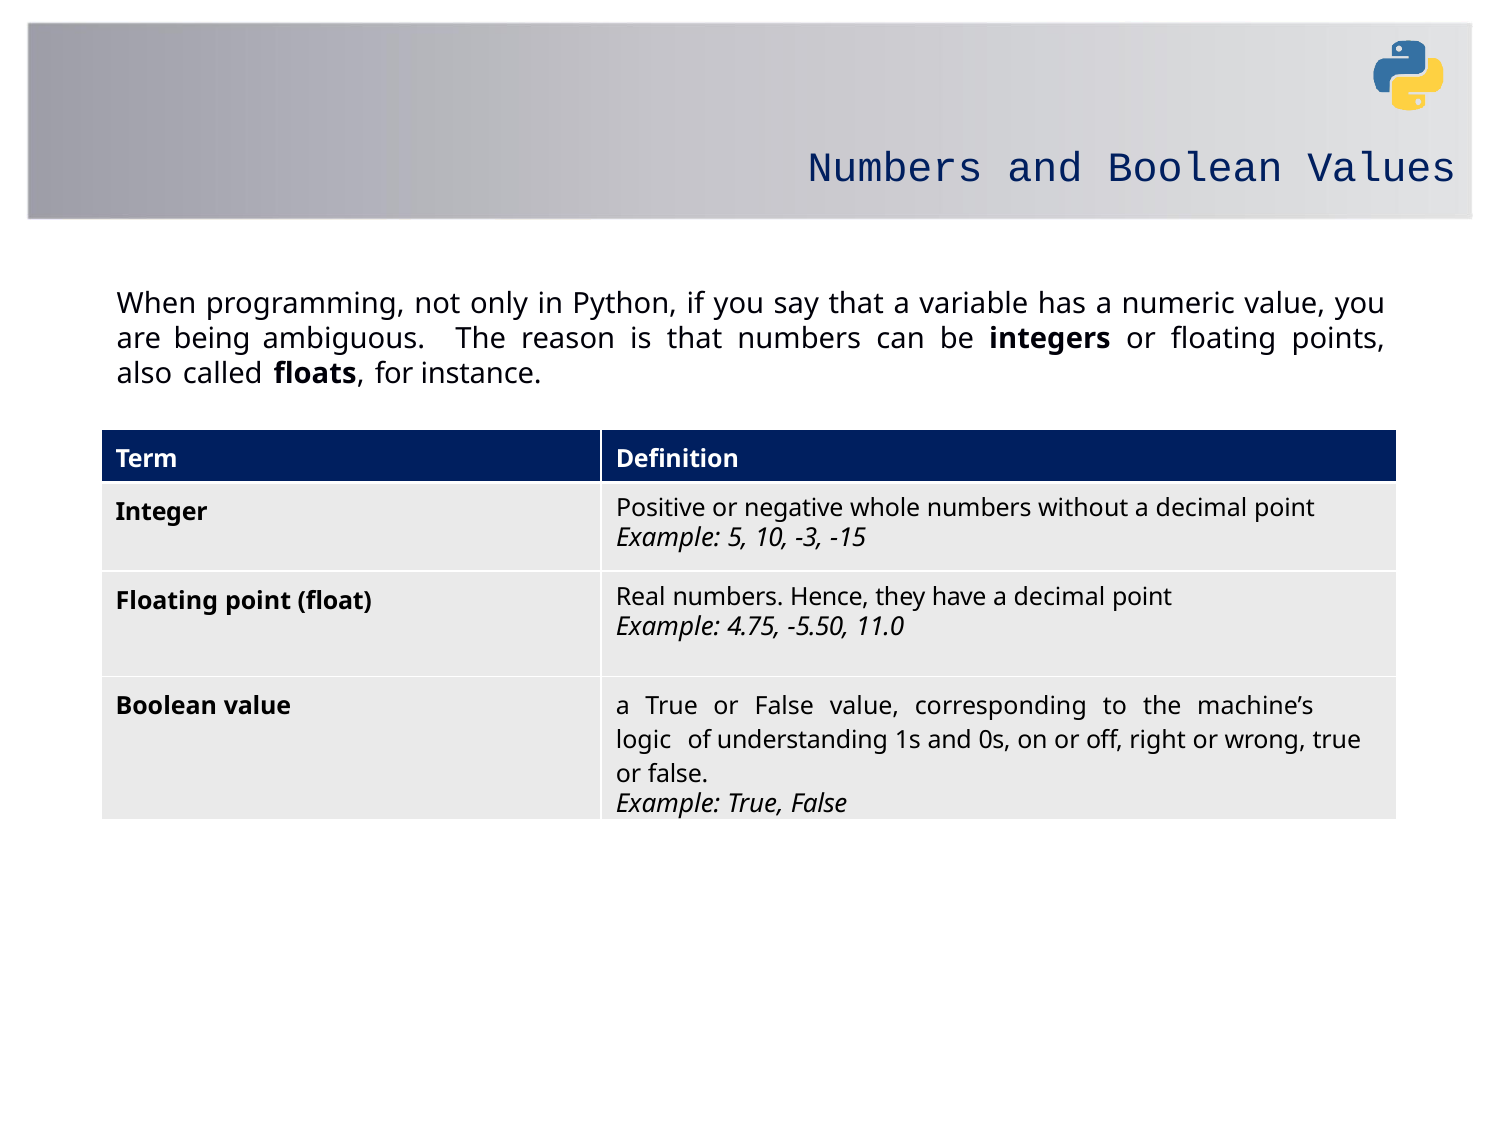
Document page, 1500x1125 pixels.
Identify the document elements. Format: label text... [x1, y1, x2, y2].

text_box When programming, not only in Python, if you say that a variable has a numeric value, you are being ambiguous. The reason is that numbers can be integers or floating points, also called floats, for instance. [114, 282, 1386, 390]
table_cell Integer [102, 484, 600, 570]
table_cell Positive or negative whole numbers without a decimal point Example: 5, 10, -3, -15 [602, 484, 1396, 570]
title Numbers and Boolean Values [130, 137, 1461, 328]
picture [26, 21, 1473, 220]
table_cell Floating point (float) [102, 572, 600, 676]
table_header Definition [602, 430, 1396, 481]
table_cell Boolean value [102, 677, 600, 819]
table_cell a True or False value, corresponding to the machine’s logic of understanding 1s and 0s, on or off, right or wrong, true or false. Example: True, False [602, 677, 1396, 819]
table_cell Real numbers. Hence, they have a decimal point Example: 4.75, -5.50, 11.0 [602, 572, 1396, 676]
table_header Term [102, 430, 600, 481]
